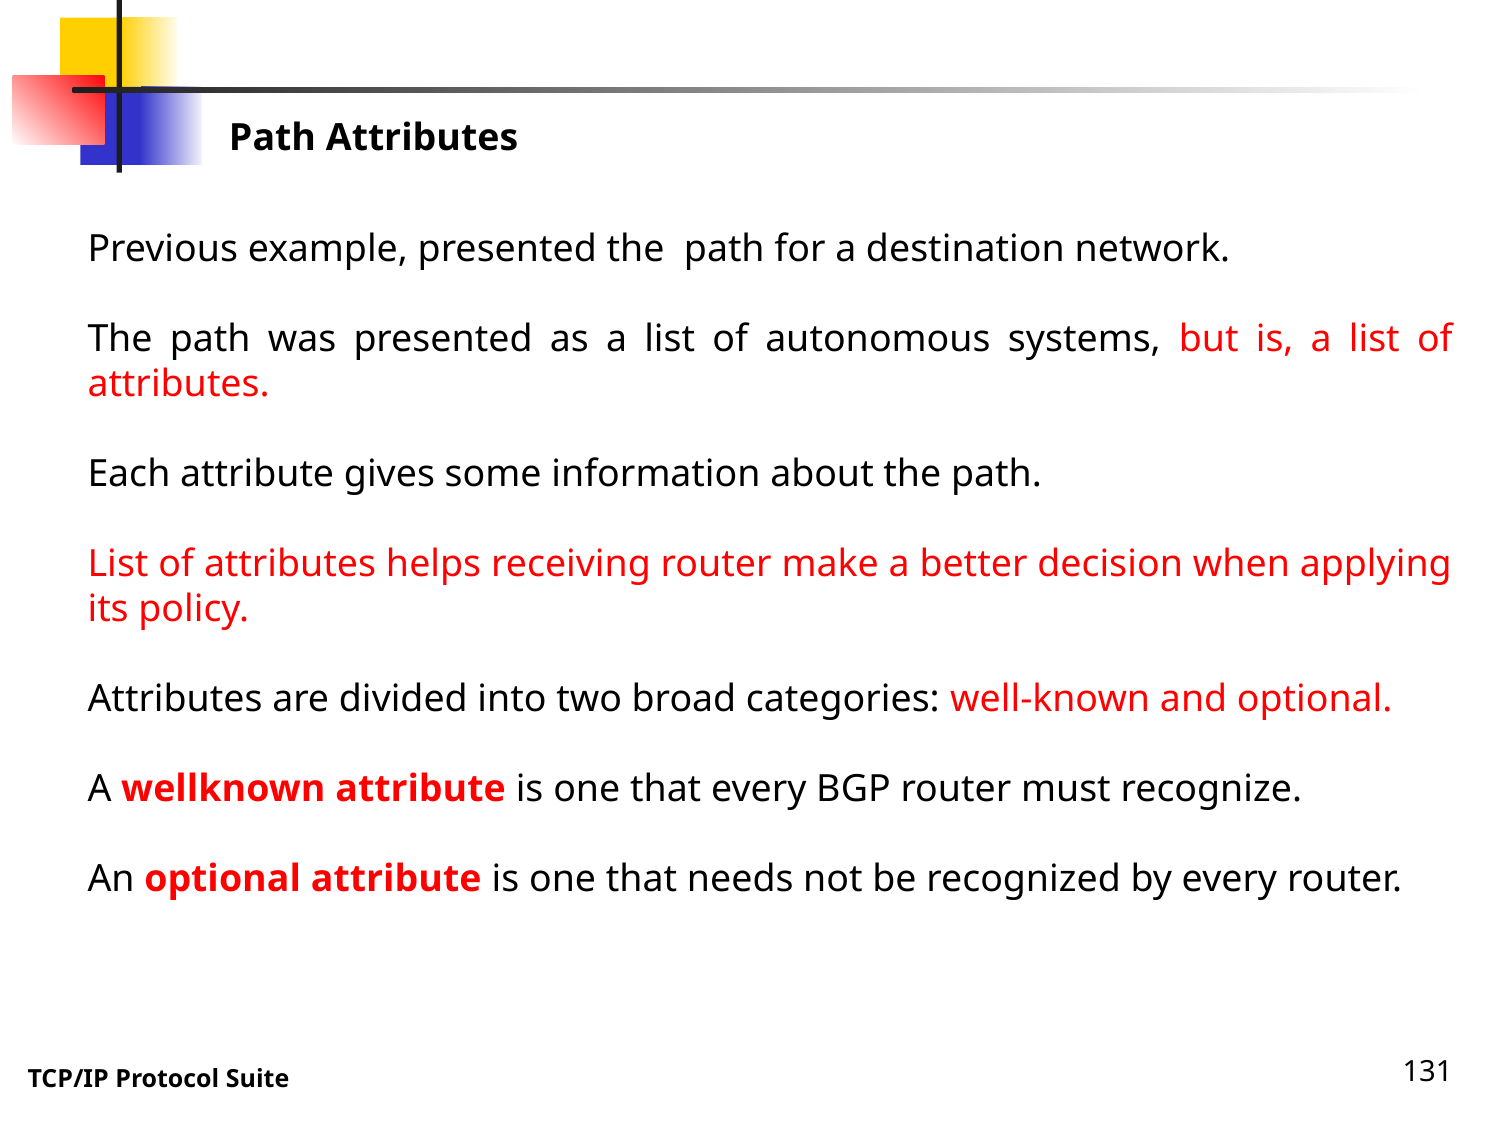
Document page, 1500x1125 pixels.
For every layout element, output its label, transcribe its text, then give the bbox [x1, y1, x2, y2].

text_box [116, 93, 122, 173]
text_box [12, 75, 105, 145]
text_box Previous example, presented the path for a destination network. The path was presented as a list of autonomous systems, but is, a list of attributes. Each attribute gives some information about the path. List of attributes helps receiving router make a better decision when applying its policy. Attributes are divided into two broad categories: well-known and optional. A wellknown attribute is one that every BGP router must recognize. An optional attribute is one that needs not be recognized by every router. [72, 216, 1468, 907]
text_box [60, 17, 116, 86]
text_box [80, 93, 116, 165]
text_box [122, 93, 141, 165]
text_box [141, 93, 202, 165]
text_box [72, 87, 1423, 93]
text_box Path Attributes [214, 105, 534, 165]
text_box [122, 17, 177, 86]
slide_number 131 [1155, 1024, 1468, 1100]
text_box [116, 0, 122, 87]
footer TCP/IP Protocol Suite [12, 1025, 488, 1100]
